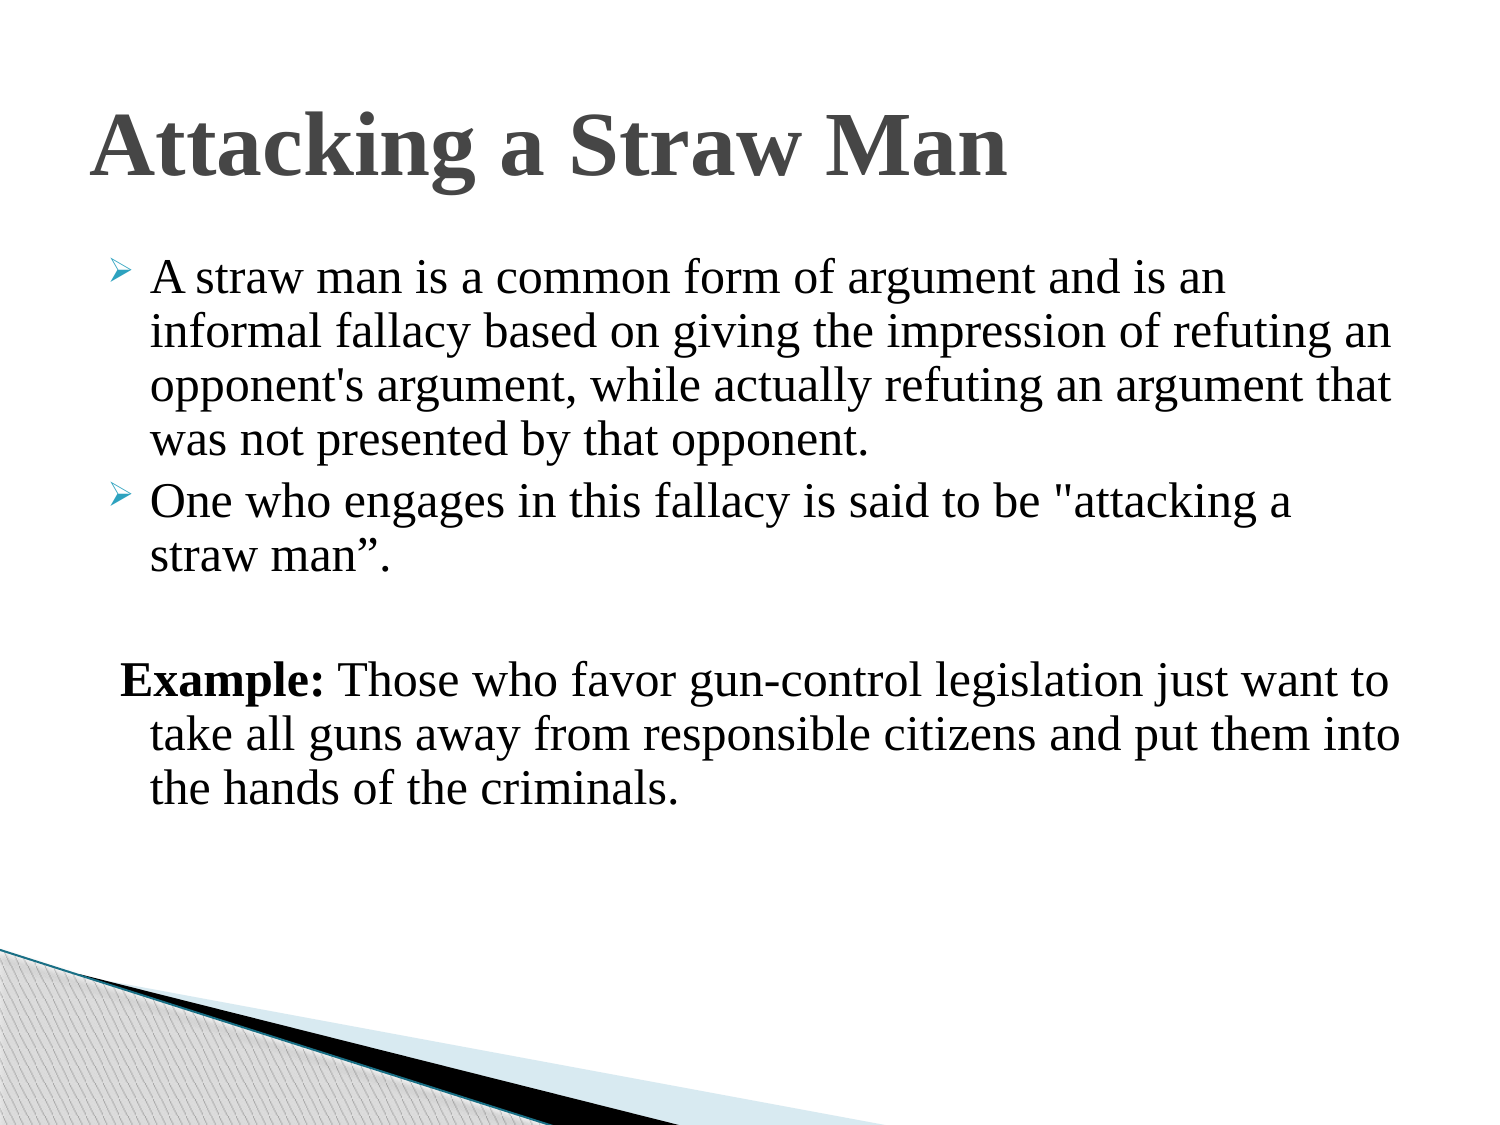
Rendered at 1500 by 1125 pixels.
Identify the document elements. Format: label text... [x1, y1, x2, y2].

title Attacking a Straw Man [75, 45, 1425, 233]
list A straw man is a common form of argument and is an informal fallacy based on giving the impression of refuting an opponent's argument, while actually refuting an argument that was not presented by that opponent. One who engages in this fallacy is said to be "attacking a straw man”. Example: Those who favor gun-control legislation just want to take all guns away from responsible citizens and put them into the hands of the criminals. [75, 243, 1425, 986]
